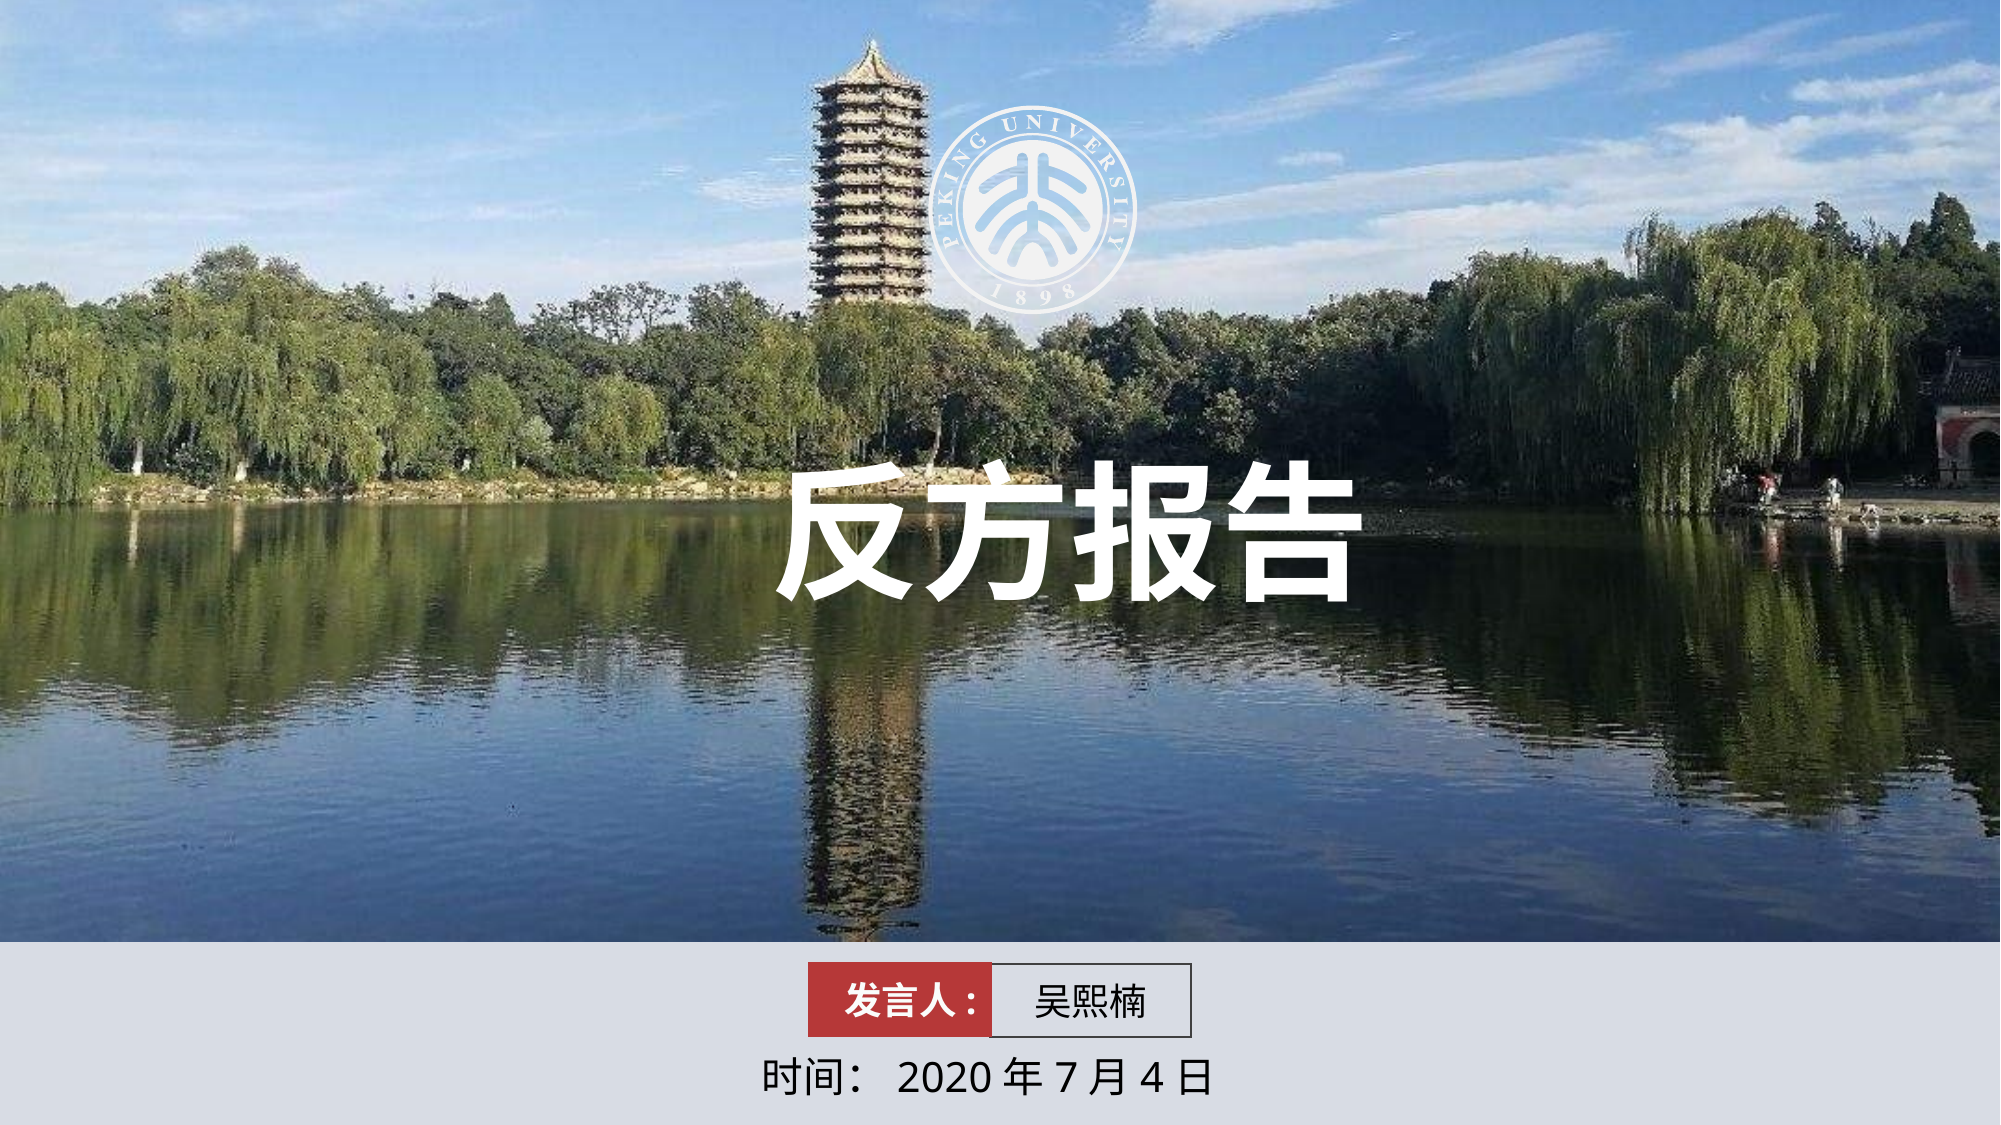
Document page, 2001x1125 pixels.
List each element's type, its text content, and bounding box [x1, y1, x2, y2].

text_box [809, 963, 991, 1037]
text_box 吴熙楠 [989, 963, 1192, 1038]
text_box 时间：2020年7月4日 [505, 1043, 1231, 1108]
picture [0, 0, 2000, 942]
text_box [928, 105, 1138, 315]
